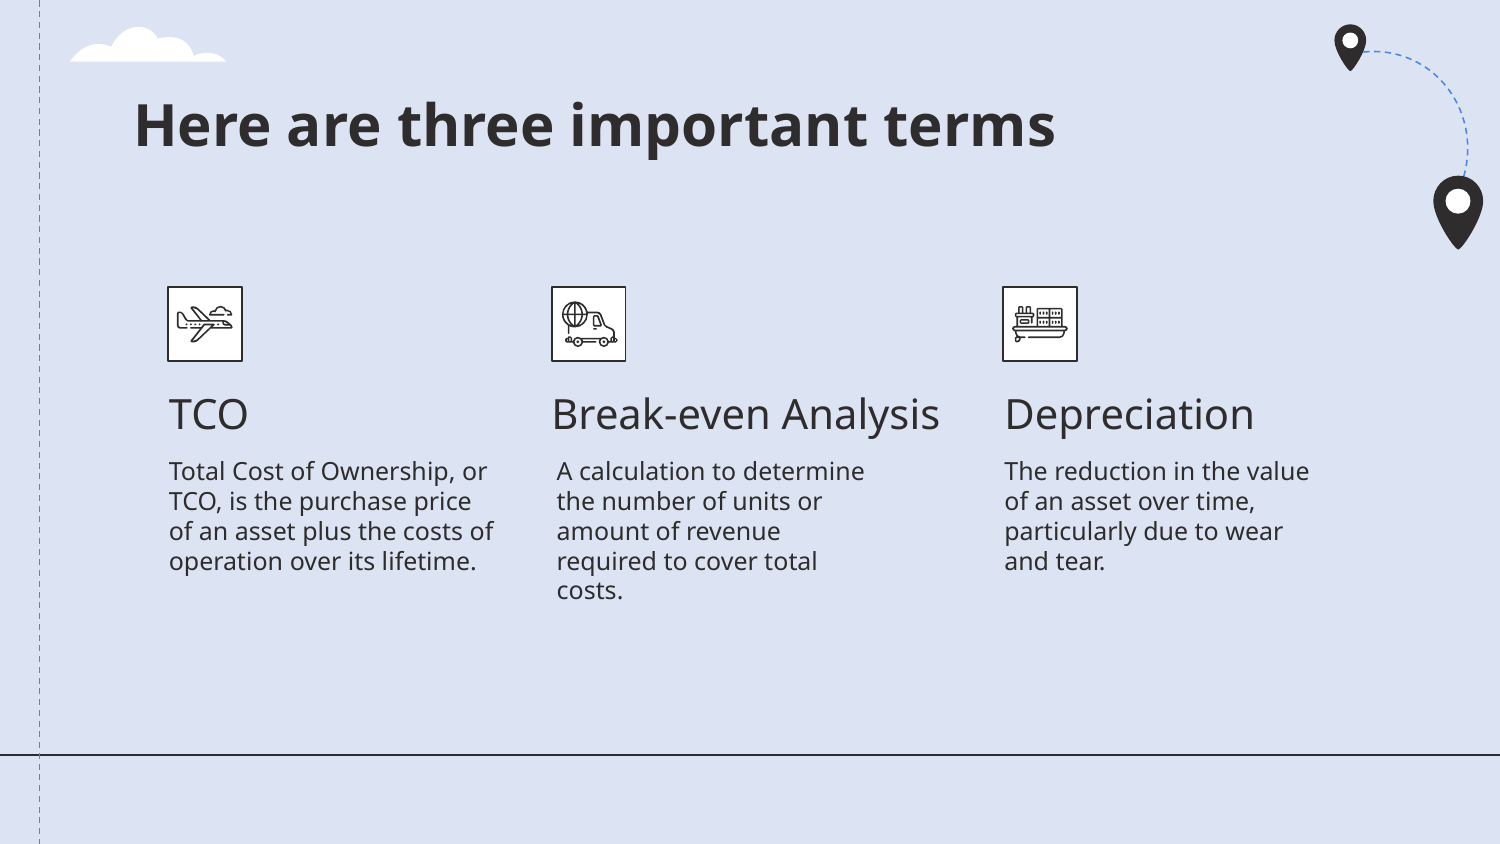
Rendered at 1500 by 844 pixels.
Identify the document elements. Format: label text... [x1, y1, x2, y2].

subtitle The reduction in the value of an asset over time, particularly due to wear and tear. [989, 453, 1347, 689]
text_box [561, 301, 618, 348]
subtitle TCO [153, 373, 511, 453]
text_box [1011, 305, 1069, 343]
subtitle A calculation to determine the number of units or amount of revenue required to cover total costs. [541, 453, 899, 689]
text_box [551, 287, 626, 362]
text_box [1002, 287, 1077, 362]
subtitle Break-even Analysis [536, 373, 989, 453]
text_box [176, 305, 233, 343]
subtitle Depreciation [989, 373, 1347, 453]
subtitle Total Cost of Ownership, or TCO, is the purchase price of an asset plus the costs of operation over its lifetime. [153, 453, 511, 689]
title Here are three important terms [118, 72, 1382, 167]
text_box [167, 287, 242, 362]
